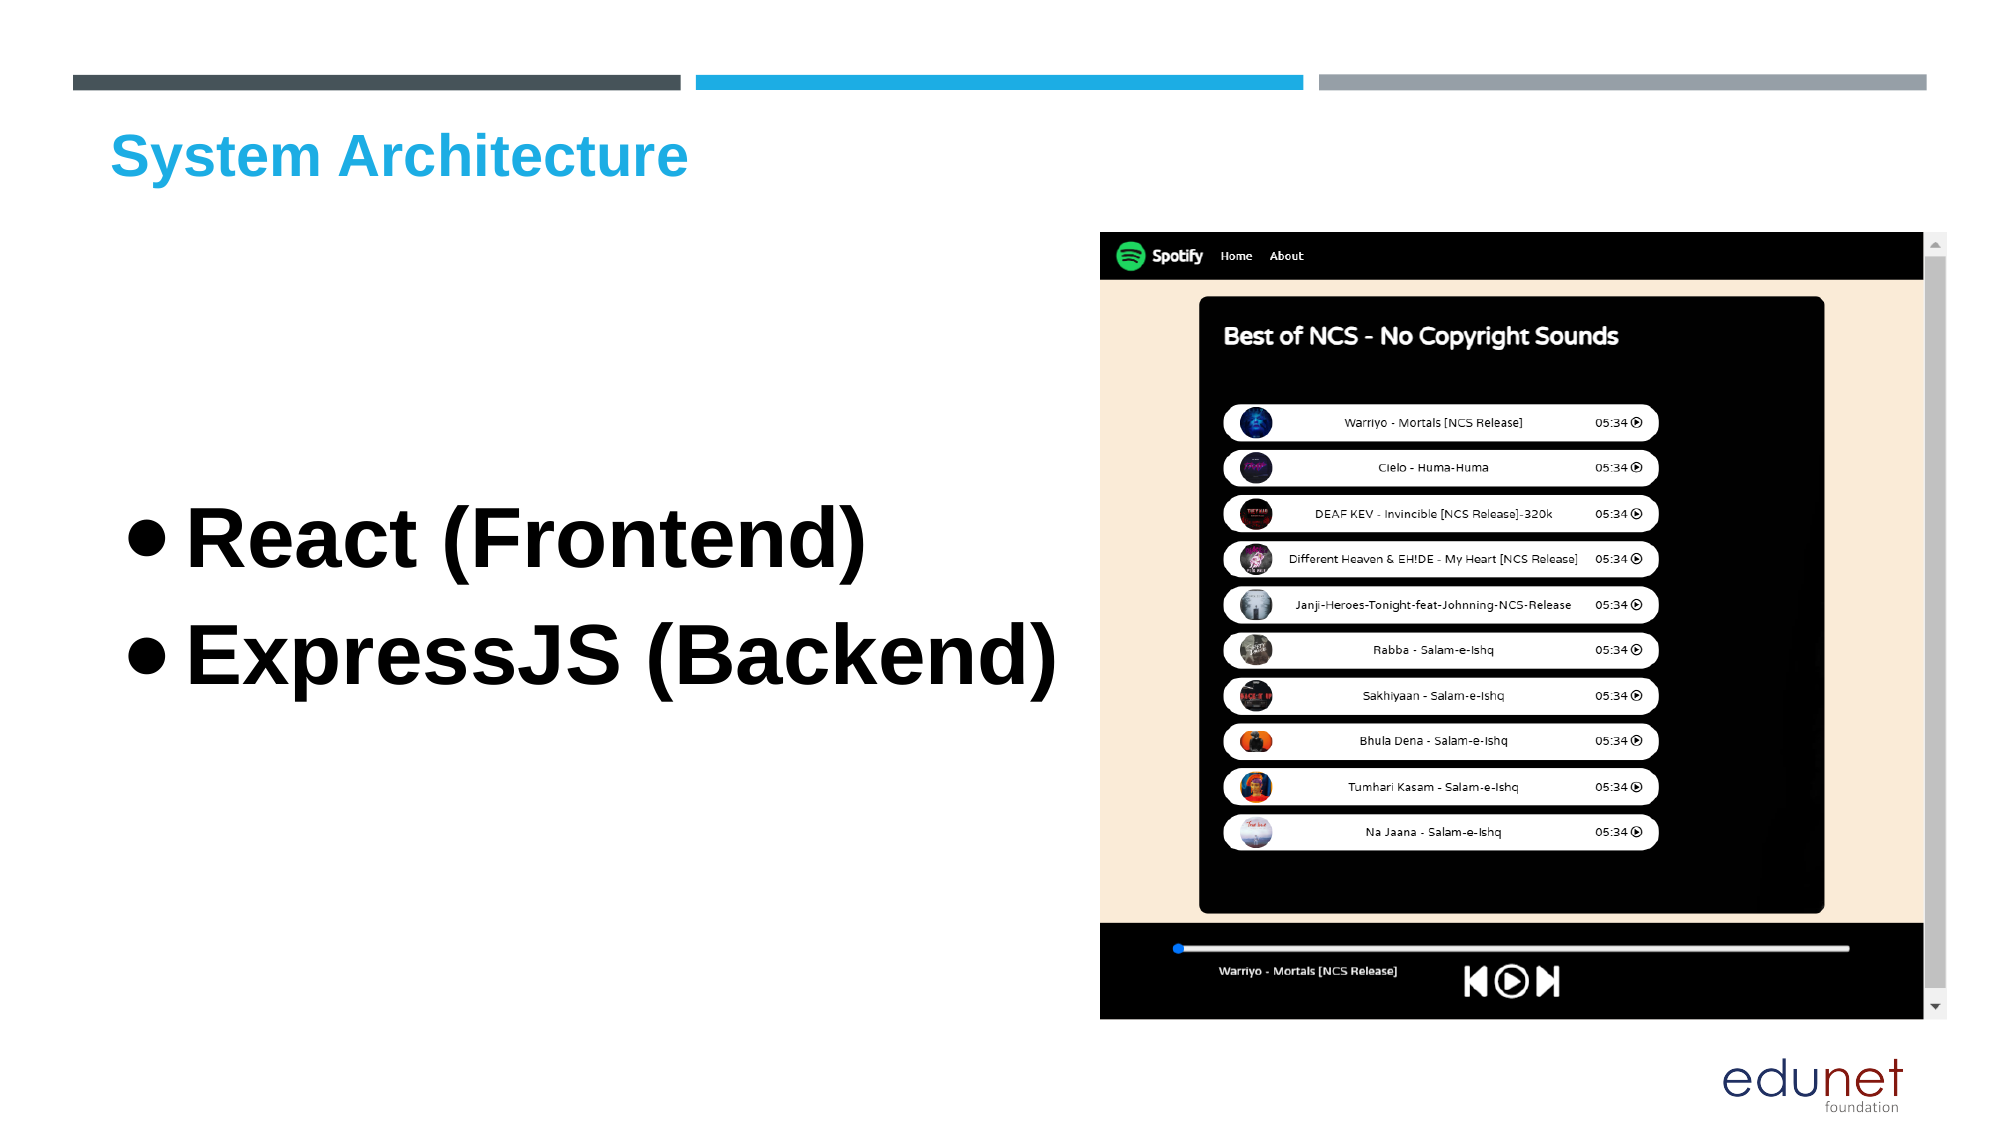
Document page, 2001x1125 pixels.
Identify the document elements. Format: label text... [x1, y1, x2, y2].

title System Architecture [95, 108, 1905, 196]
picture [1719, 1056, 1905, 1116]
picture [1083, 220, 1976, 1035]
list React (Frontend) ExpressJS (Backend) [95, 213, 1267, 965]
